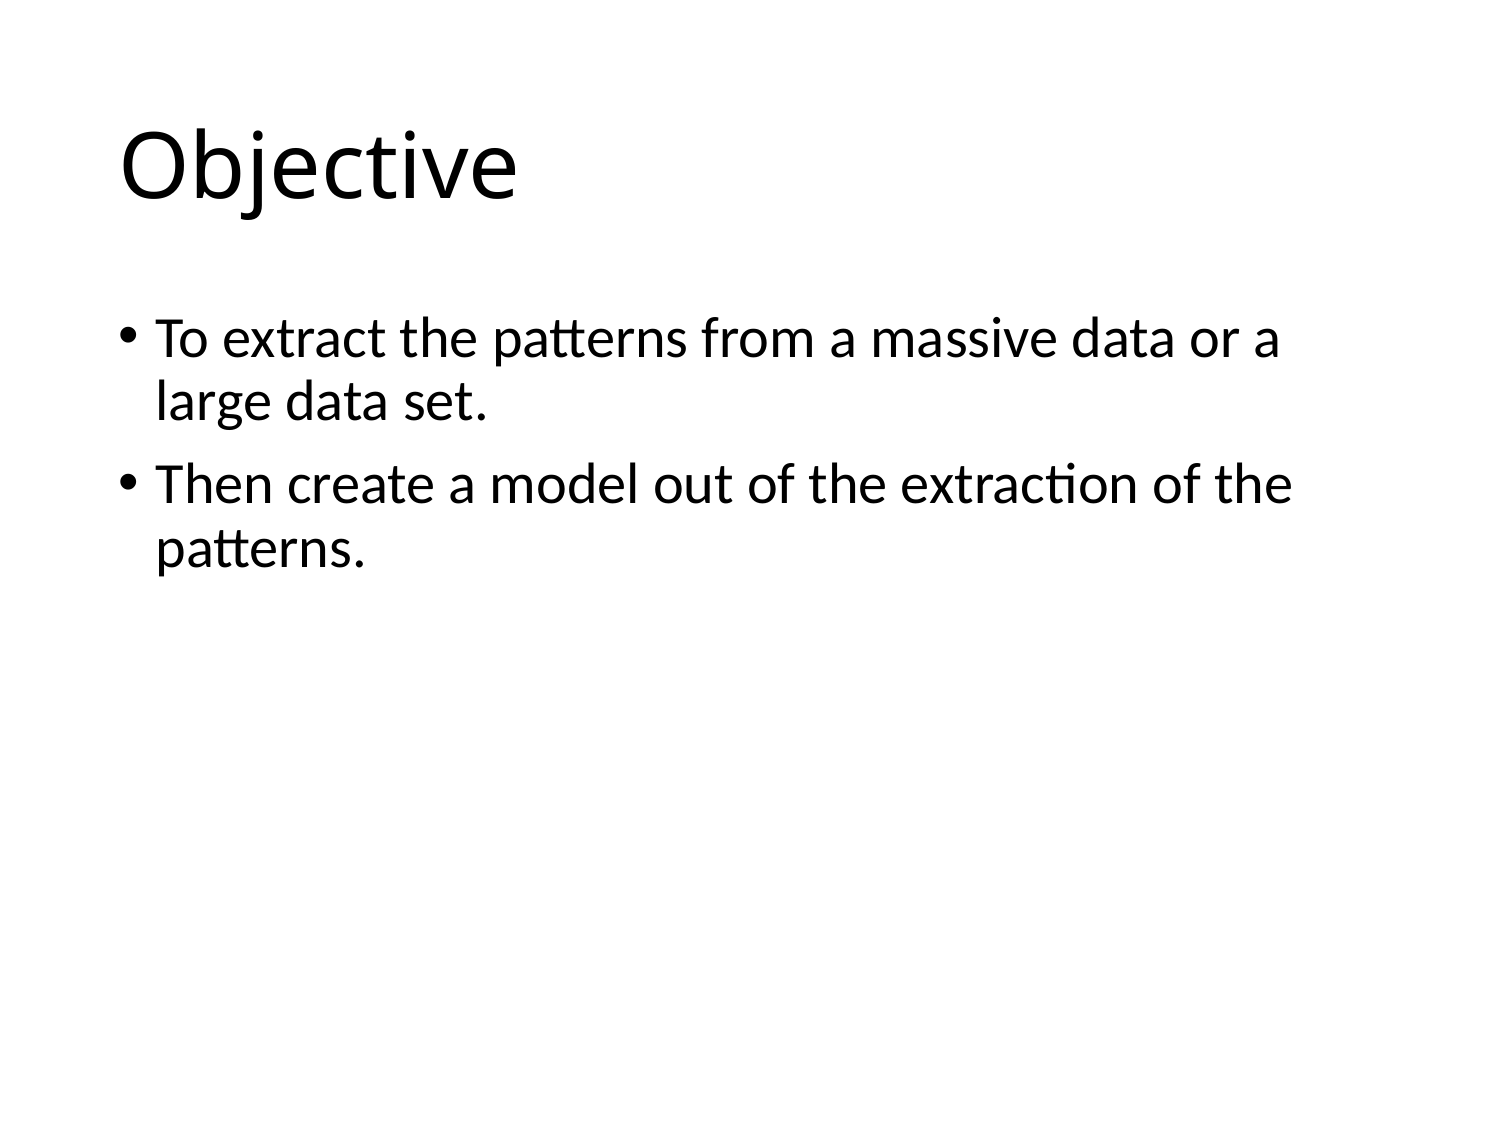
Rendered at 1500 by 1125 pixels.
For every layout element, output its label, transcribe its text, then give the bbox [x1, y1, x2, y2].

title Objective [103, 59, 1397, 278]
list To extract the patterns from a massive data or a large data set. Then create a model out of the extraction of the patterns. [103, 299, 1397, 1014]
